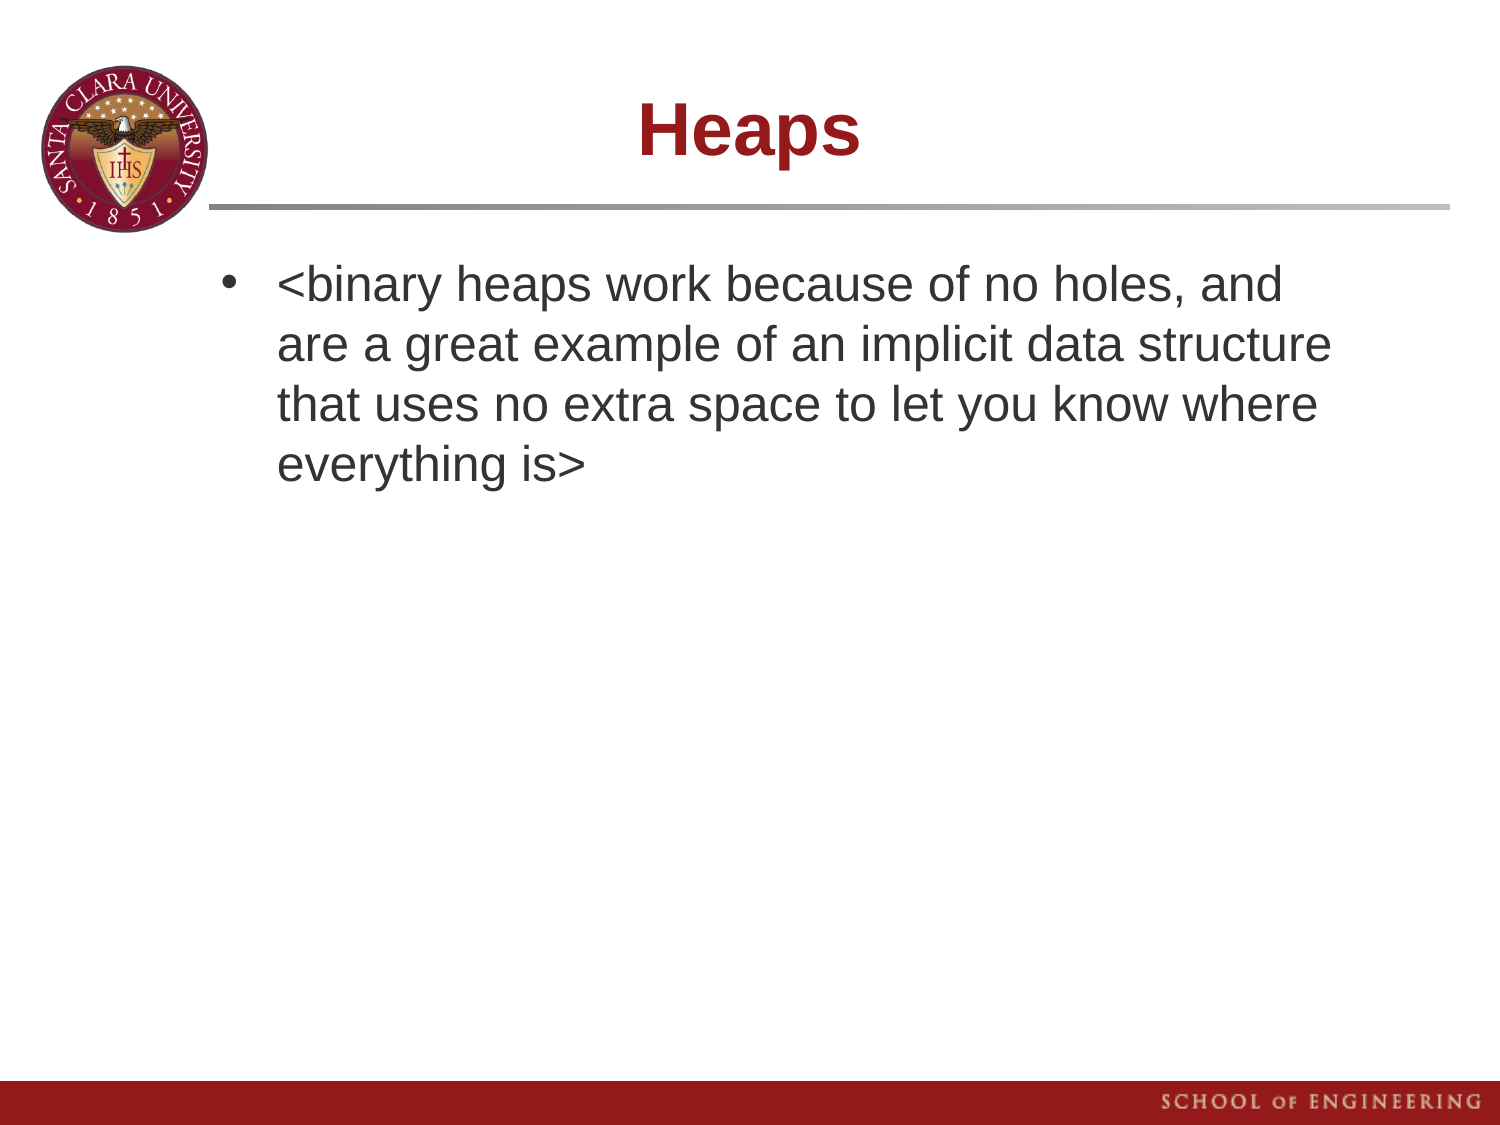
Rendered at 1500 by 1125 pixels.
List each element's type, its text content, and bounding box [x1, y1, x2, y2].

list <binary heaps work because of no holes, and are a great example of an implicit data structure that uses no extra space to let you know where everything is> [159, 243, 1367, 903]
picture [1149, 1091, 1489, 1115]
title Heaps [75, 45, 1425, 205]
picture [37, 63, 209, 235]
